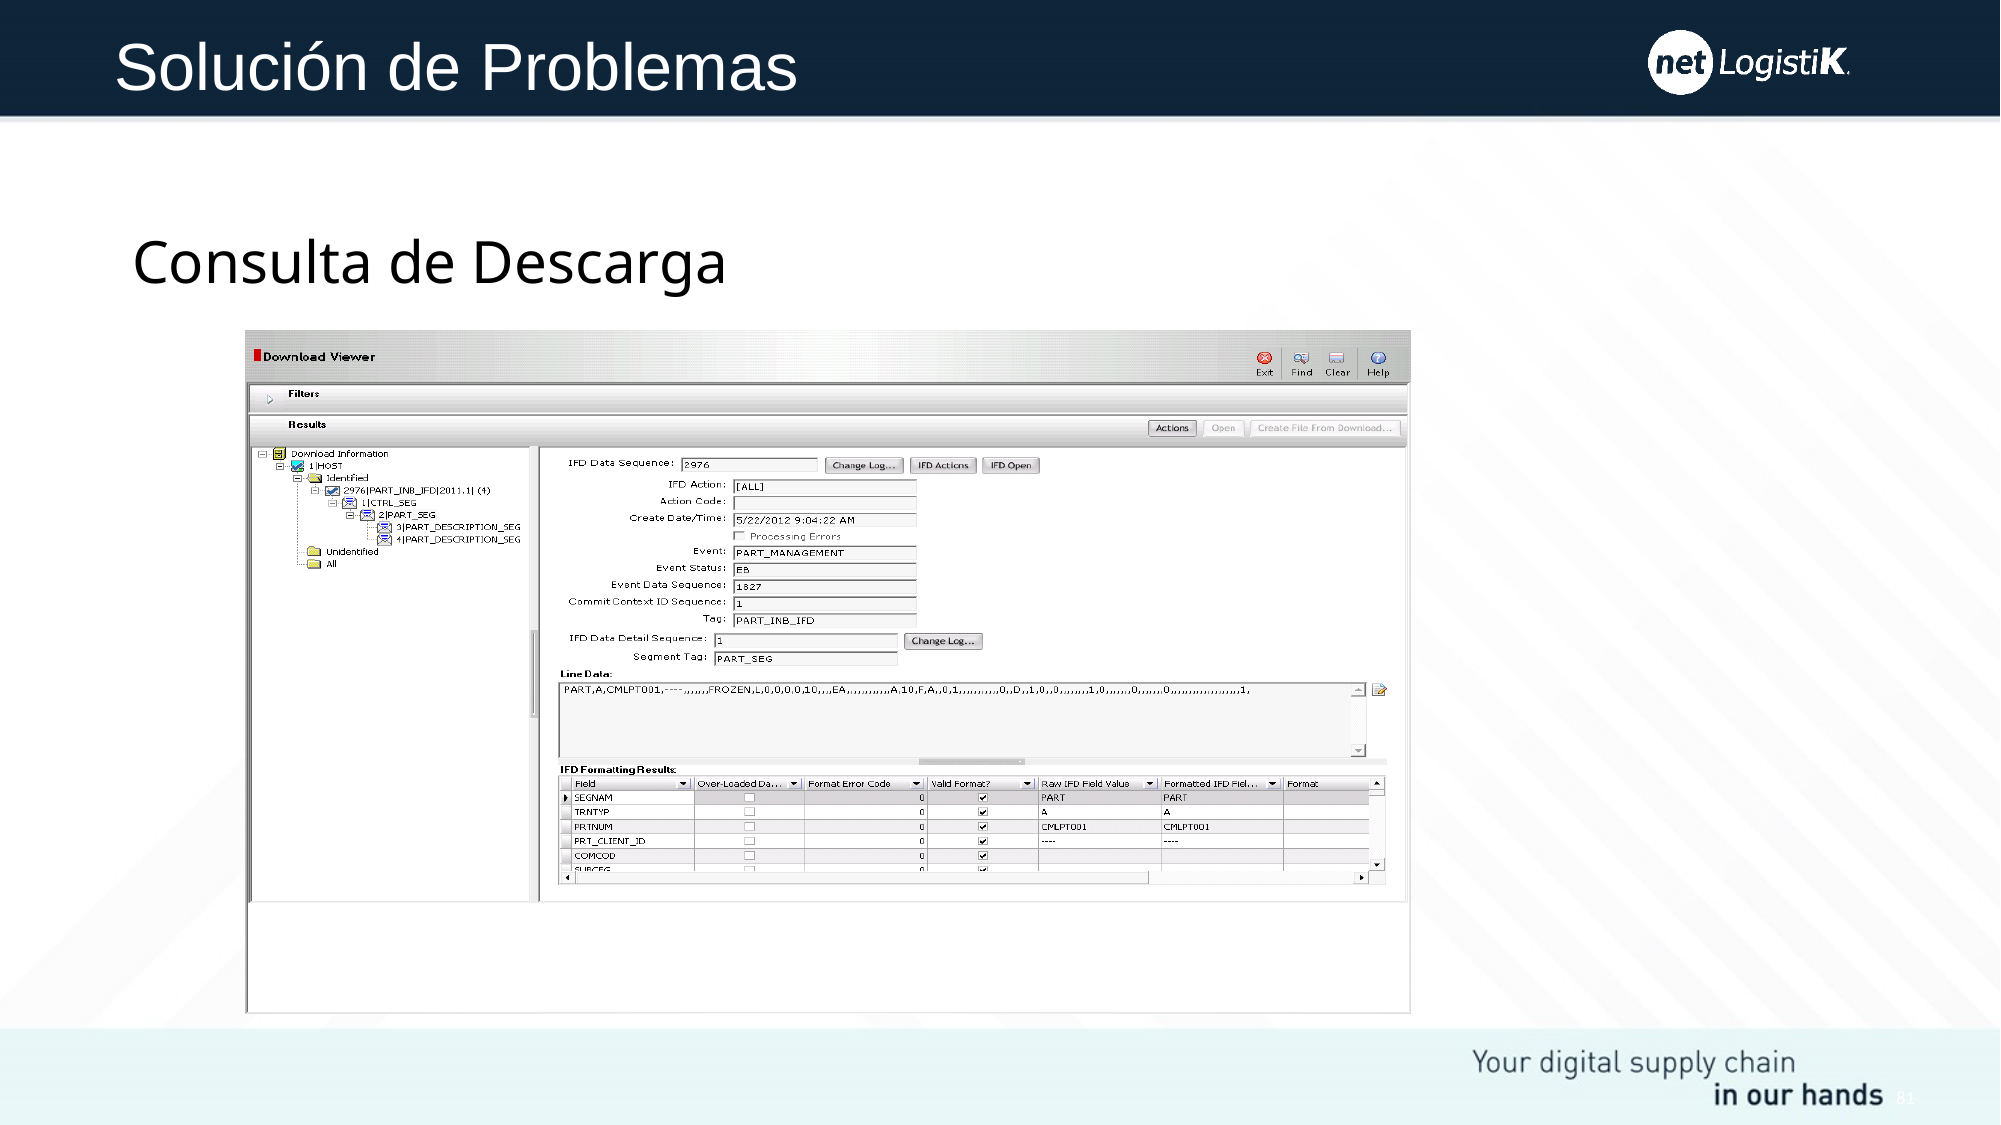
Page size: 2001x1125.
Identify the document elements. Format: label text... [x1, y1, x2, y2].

text_box Solución de Problemas [114, 16, 1588, 112]
slide_number 81 [1844, 1067, 1931, 1125]
picture [0, 0, 2000, 1125]
title Consulta de Descarga [132, 218, 1483, 314]
